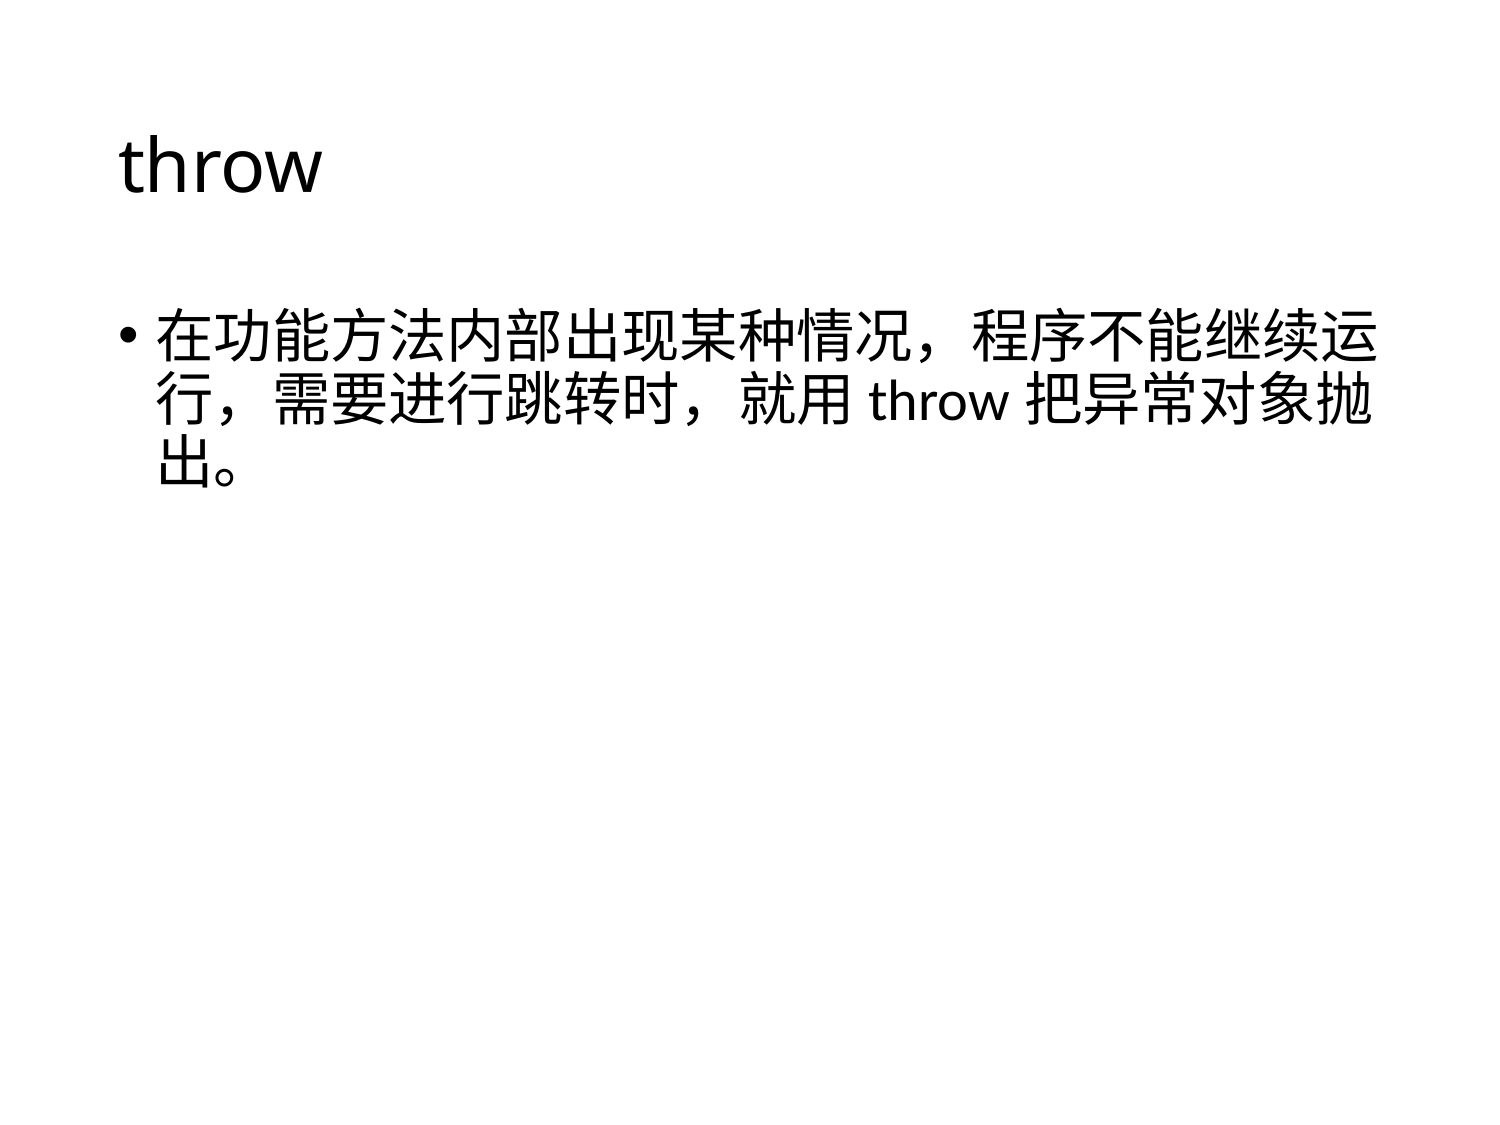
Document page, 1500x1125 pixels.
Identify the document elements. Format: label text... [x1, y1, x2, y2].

title throw [103, 59, 1397, 278]
list 在功能方法内部出现某种情况，程序不能继续运行，需要进行跳转时，就用throw把异常对象抛出。 [103, 299, 1397, 1014]
